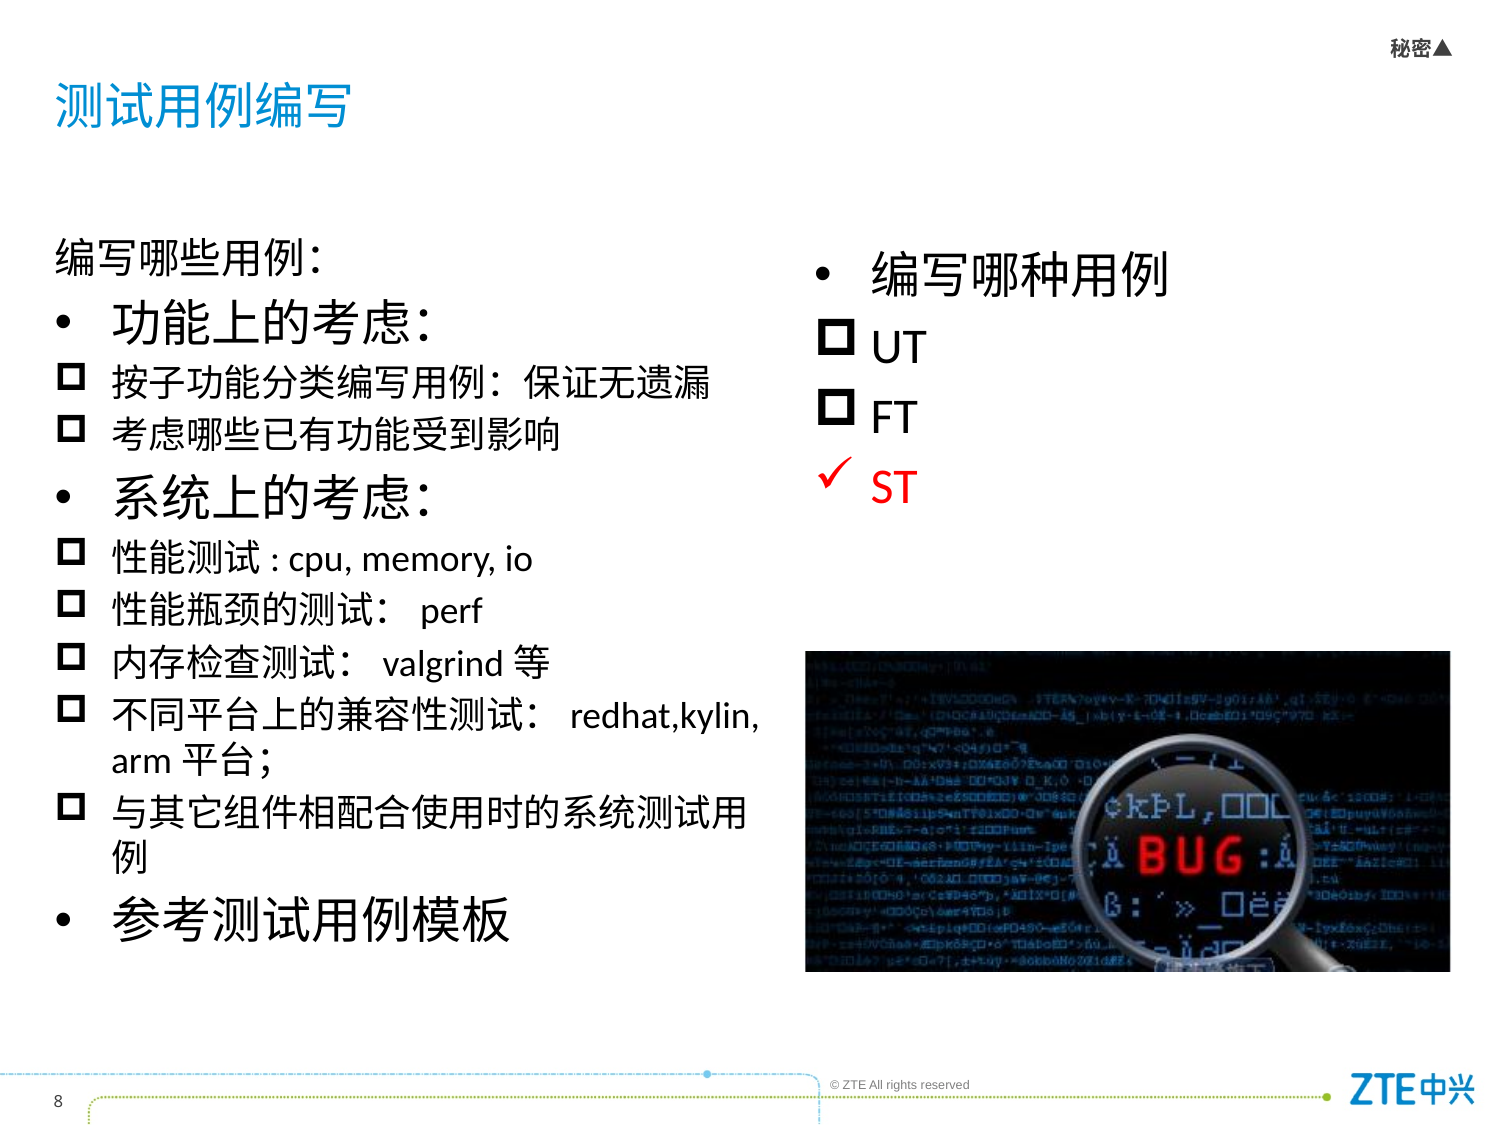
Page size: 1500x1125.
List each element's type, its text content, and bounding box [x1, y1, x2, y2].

list 编写哪些用例： 功能上的考虑： 按子功能分类编写用例：保证无遗漏 考虑哪些已有功能受到影响 系统上的考虑： 性能测试: cpu, memory, io 性能瓶颈的测试：perf 内存检查测试：valgrind等 不同平台上的兼容性测试：redhat,kylin, arm平台； 与其它组件相配合使用时的系统测试用例 参考测试用例模板 [54, 231, 769, 1006]
title 测试用例编写 [54, 74, 1453, 233]
list 编写哪种用例 UT FT ST [813, 243, 1499, 942]
picture [0, 281, 1500, 1125]
